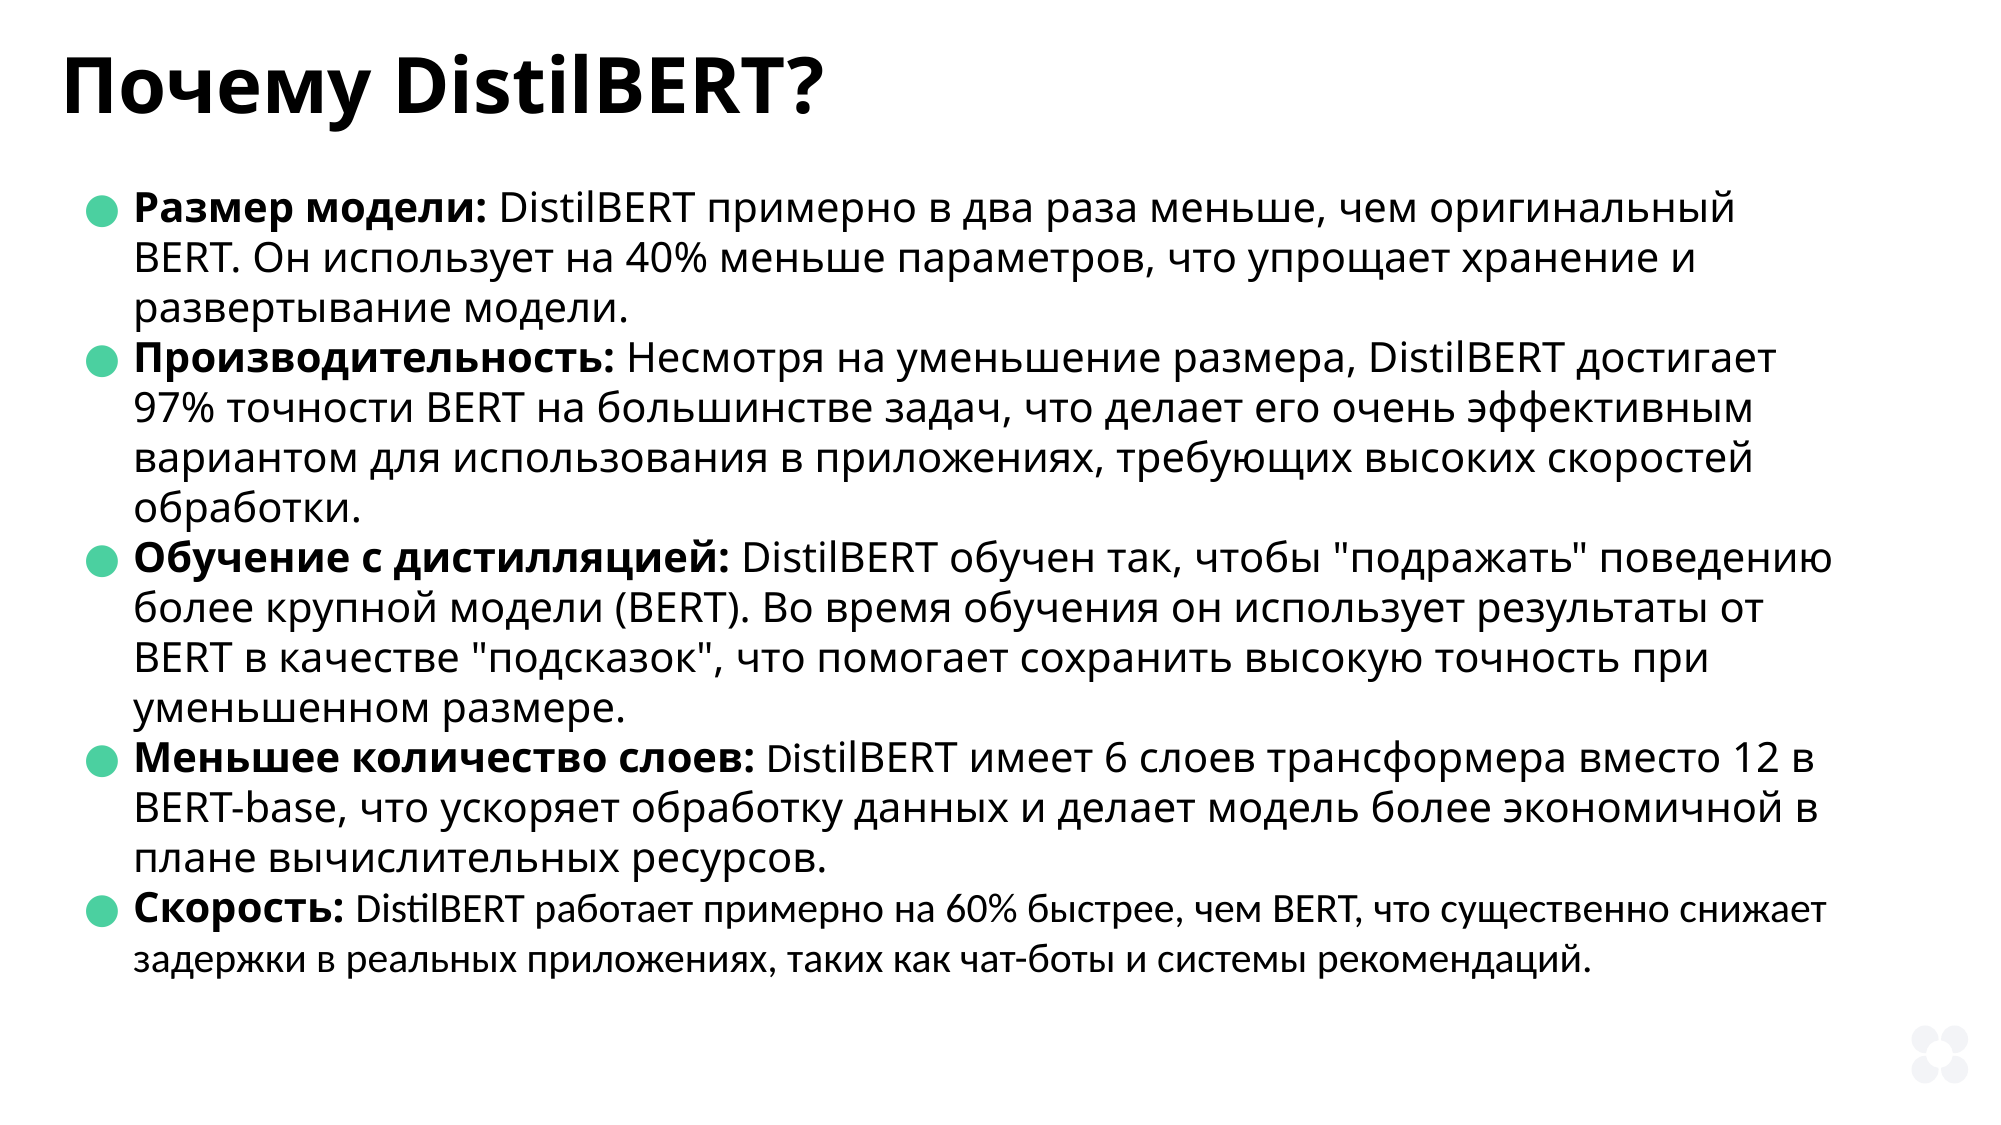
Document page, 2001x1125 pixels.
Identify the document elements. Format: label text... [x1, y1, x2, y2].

text_box Почему DistilBERT? [60, 53, 1624, 215]
text_box Размер модели: DistilBERT примерно в два раза меньше, чем оригинальный BERT. Он использует на 40% меньше параметров, что упрощает хранение и развертывание модели. Производительность: Несмотря на уменьшение размера, DistilBERT достигает 97% точности BERT на большинстве задач, что делает его очень эффективным вариантом для использования в приложениях, требующих высоких скоростей обработки. Обучение с дистилляцией: DistilBERT обучен так, чтобы "подражать" поведению более крупной модели (BERT). Во время обучения он использует результаты от BERT в качестве "подсказок", что помогает сохранить высокую точность при уменьшенном размере. Меньшее количество слоев: DistilBERT имеет 6 слоев трансформера вместо 12 в BERT-base, что ускоряет обработку данных и делает модель более экономичной в плане вычислительных ресурсов. Скорость: DistilBERT работает примерно на 60% быстрее, чем BERT, что существенно снижает задержки в реальных приложениях, таких как чат-боты и системы рекомендаций. [83, 169, 1848, 995]
